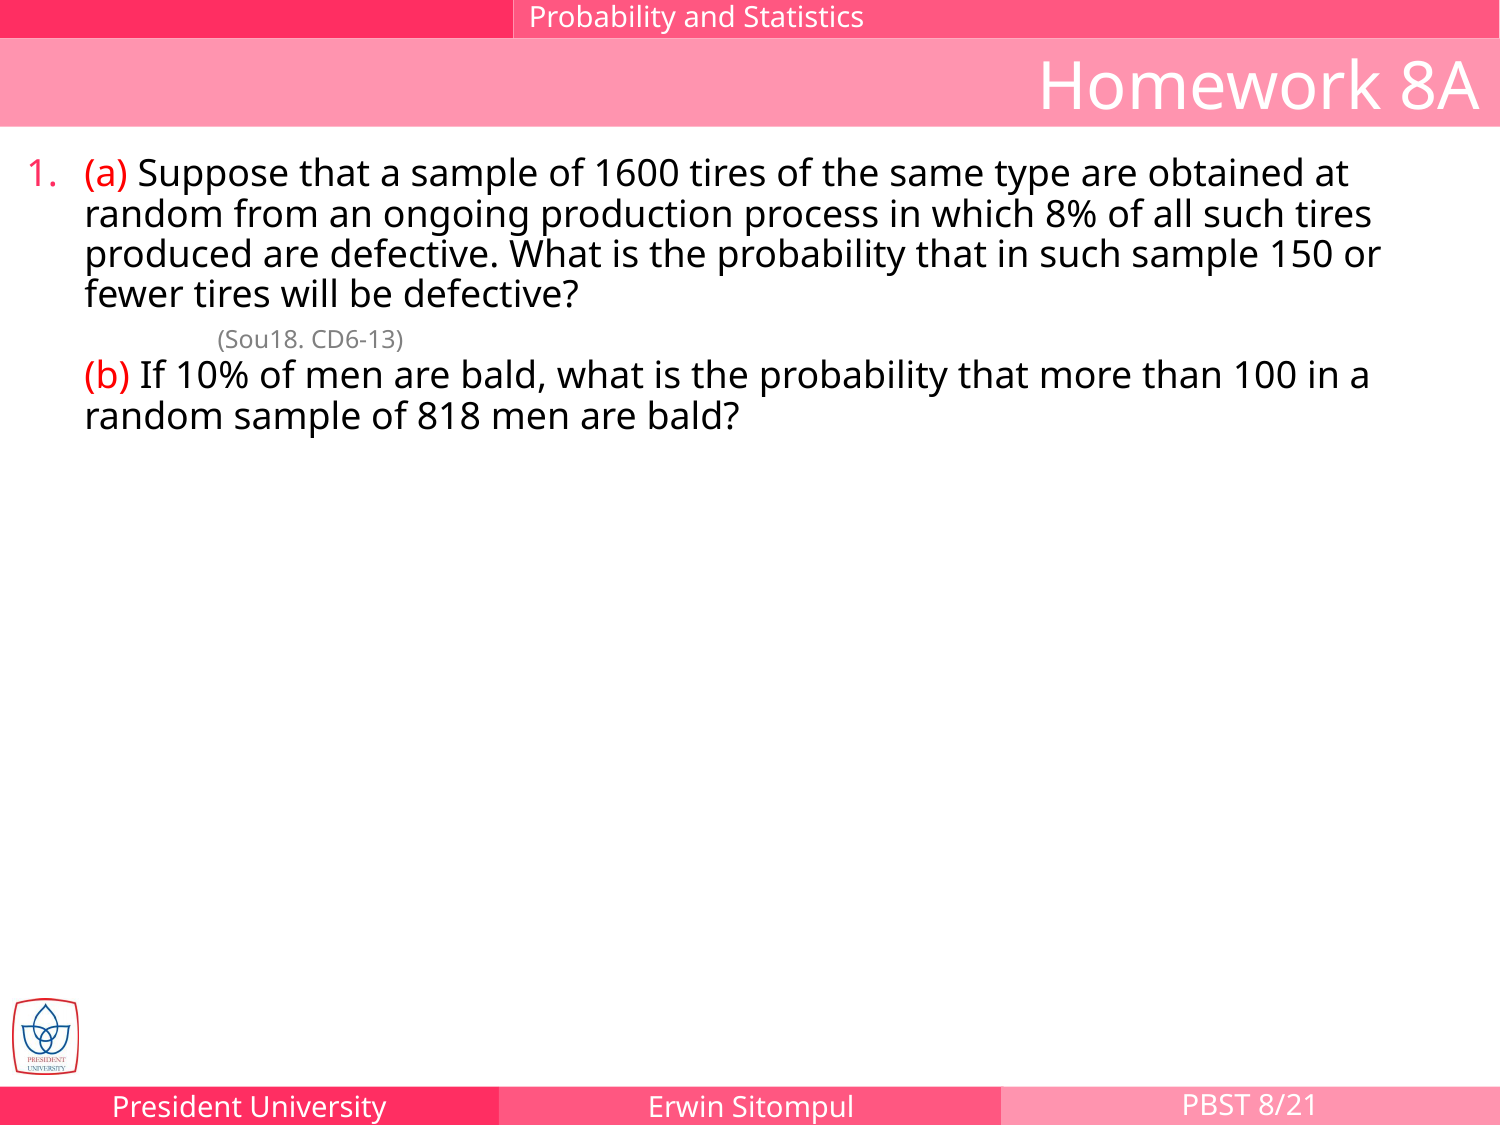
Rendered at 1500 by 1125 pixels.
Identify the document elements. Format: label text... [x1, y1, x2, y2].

text_box Homework 8A [0, 45, 1496, 120]
picture [12, 998, 79, 1075]
text_box (a) Suppose that a sample of 1600 tires of the same type are obtained at random from an ongoing production process in which 8% of all such tires produced are defective. What is the probability that in such sample 150 or fewer tires will be defective? (Sou18. CD6-13) (b) If 10% of men are bald, what is the probability that more than 100 in a random sample of 818 men are bald? [11, 146, 1500, 395]
text_box Probability and Statistics [514, 0, 1500, 39]
